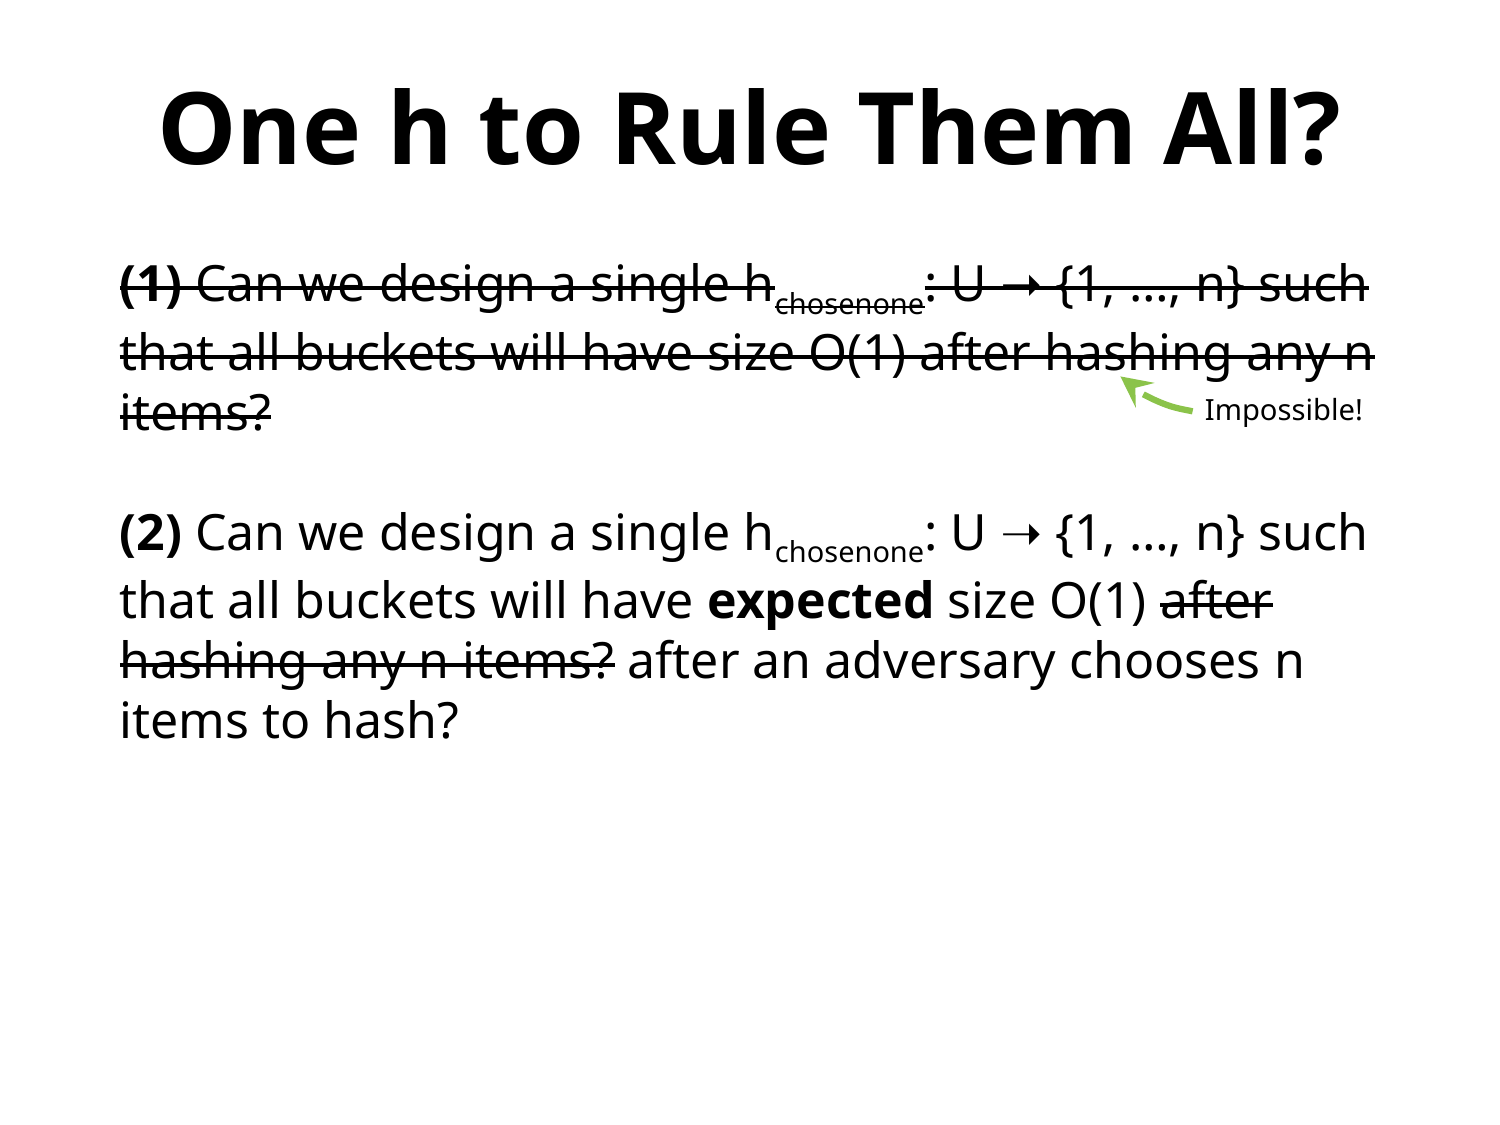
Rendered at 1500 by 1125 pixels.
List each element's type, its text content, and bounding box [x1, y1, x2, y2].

text_box Impossible! [1164, 376, 1404, 438]
text_box [1120, 376, 1193, 412]
text_box (1) Can we design a single hchosenone: U ➝ {1, …, n} such that all buckets will have size O(1) after hashing any n items? (2) Can we design a single hchosenone: U ➝ {1, …, n} such that all buckets will have expected size O(1) after hashing any n items? after an adversary chooses n items to hash? [104, 236, 1405, 1125]
subtitle One h to Rule Them All? [0, 50, 1500, 237]
